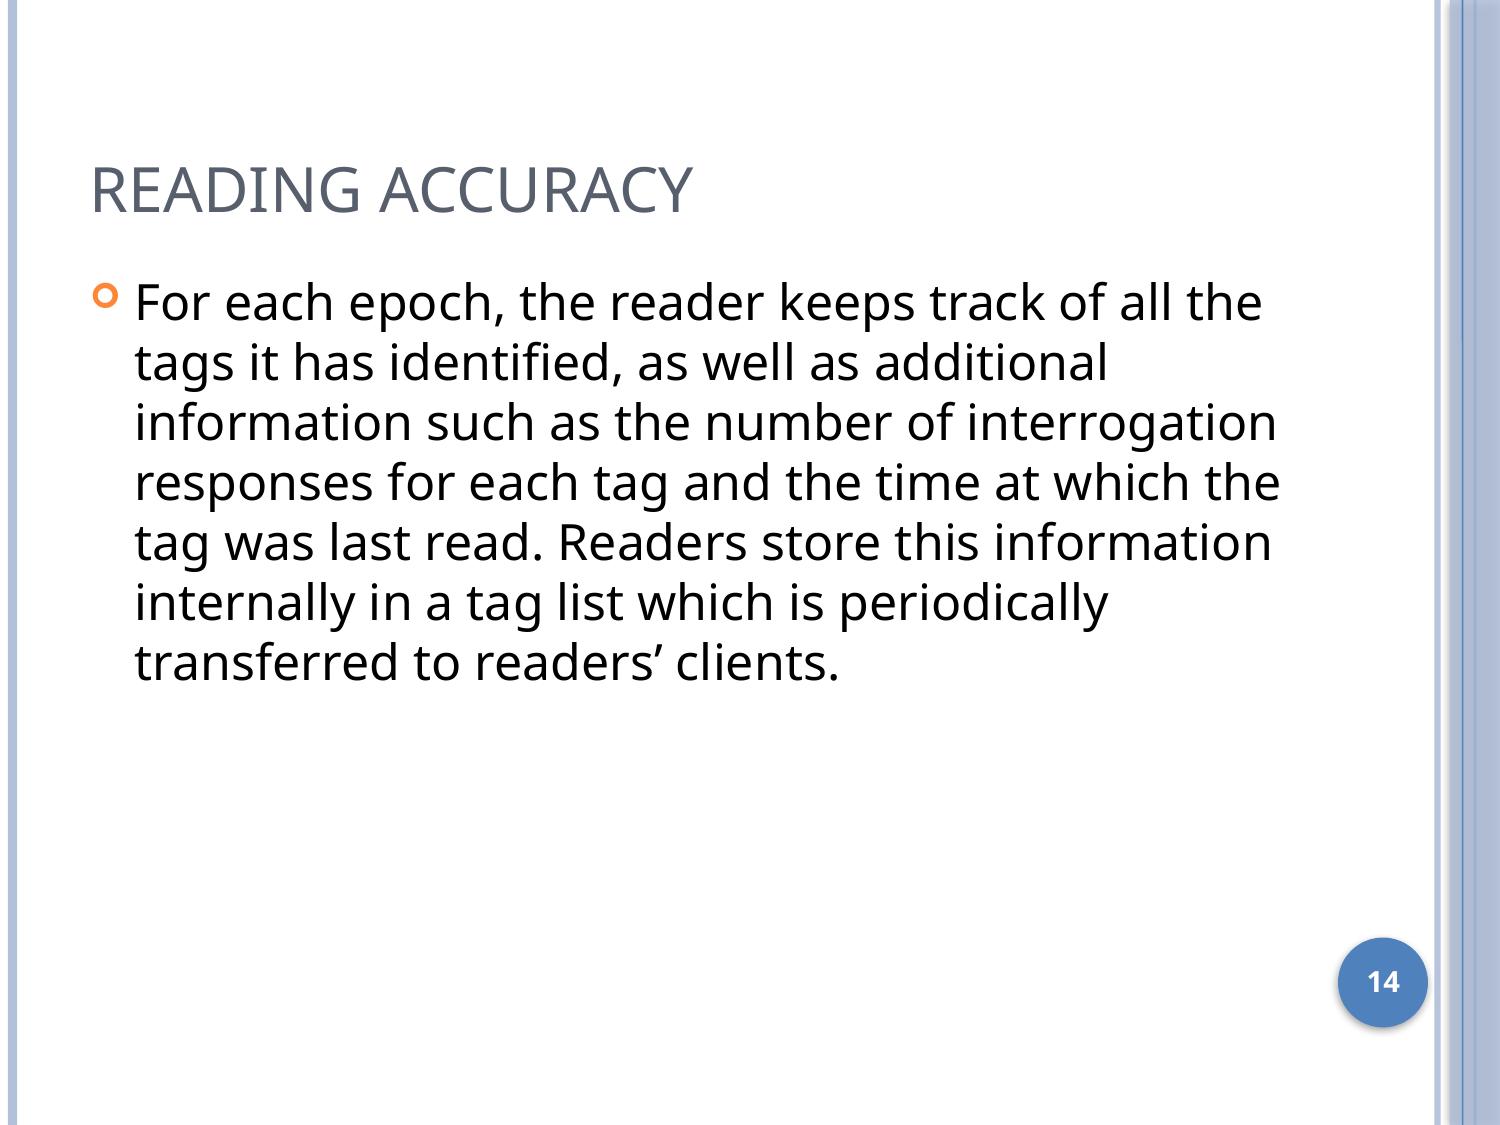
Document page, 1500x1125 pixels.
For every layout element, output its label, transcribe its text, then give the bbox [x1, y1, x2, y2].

text_box Reading Accuracy [74, 45, 1300, 233]
text_box <number> [1333, 940, 1434, 1027]
text_box For each epoch, the reader keeps track of all the tags it has identified, as well as additional information such as the number of interrogation responses for each tag and the time at which the tag was last read. Readers store this information internally in a tag list which is periodically transferred to readers’ clients. [74, 262, 1300, 1062]
